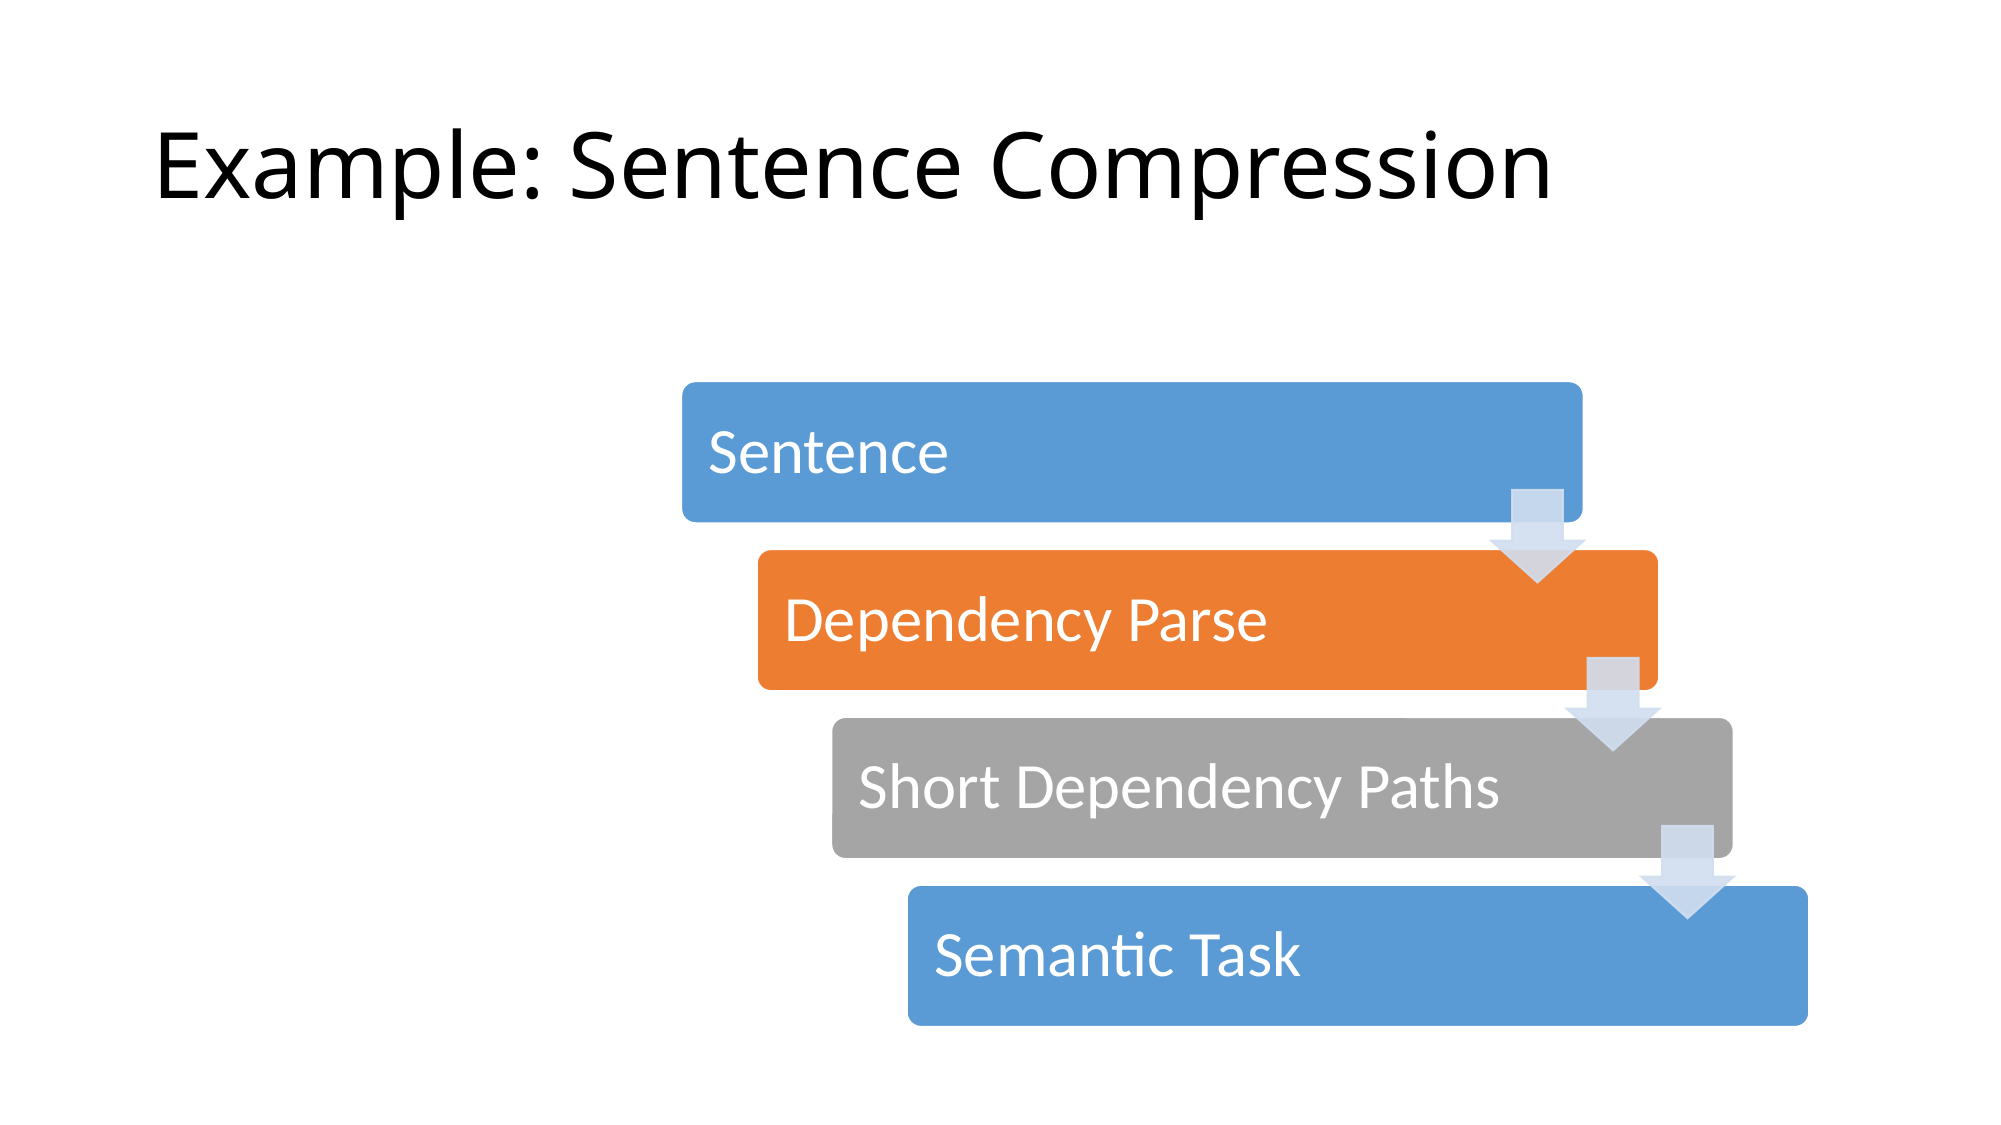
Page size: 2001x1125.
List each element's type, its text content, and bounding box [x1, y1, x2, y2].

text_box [681, 381, 1810, 1028]
title Example: Sentence Compression [137, 59, 1863, 278]
